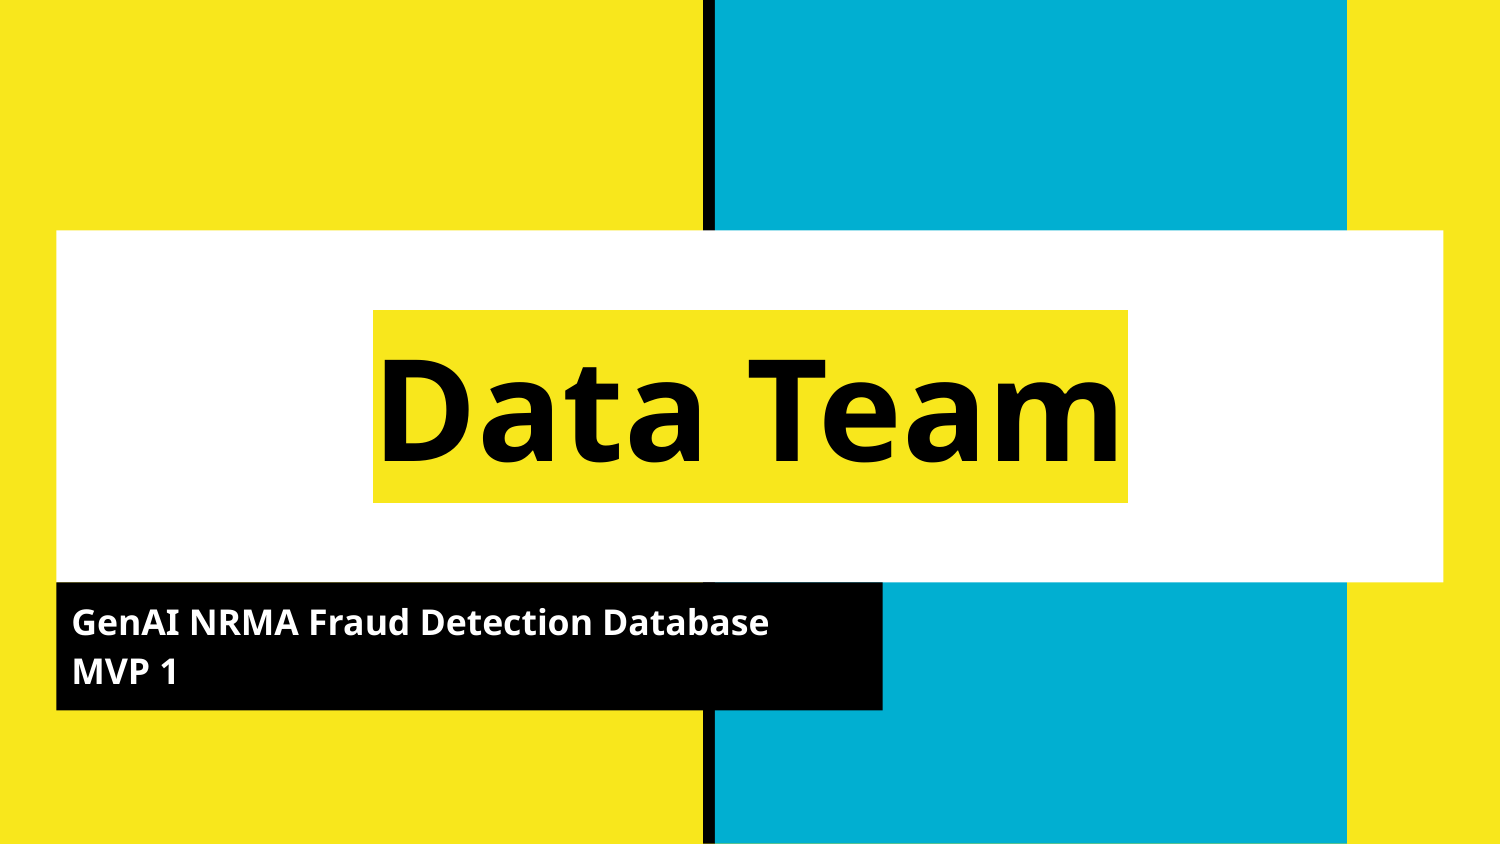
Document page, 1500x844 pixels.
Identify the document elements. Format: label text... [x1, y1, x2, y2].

title Data Team [56, 230, 1444, 583]
subtitle GenAI NRMA Fraud Detection Database MVP 1 [56, 582, 883, 711]
